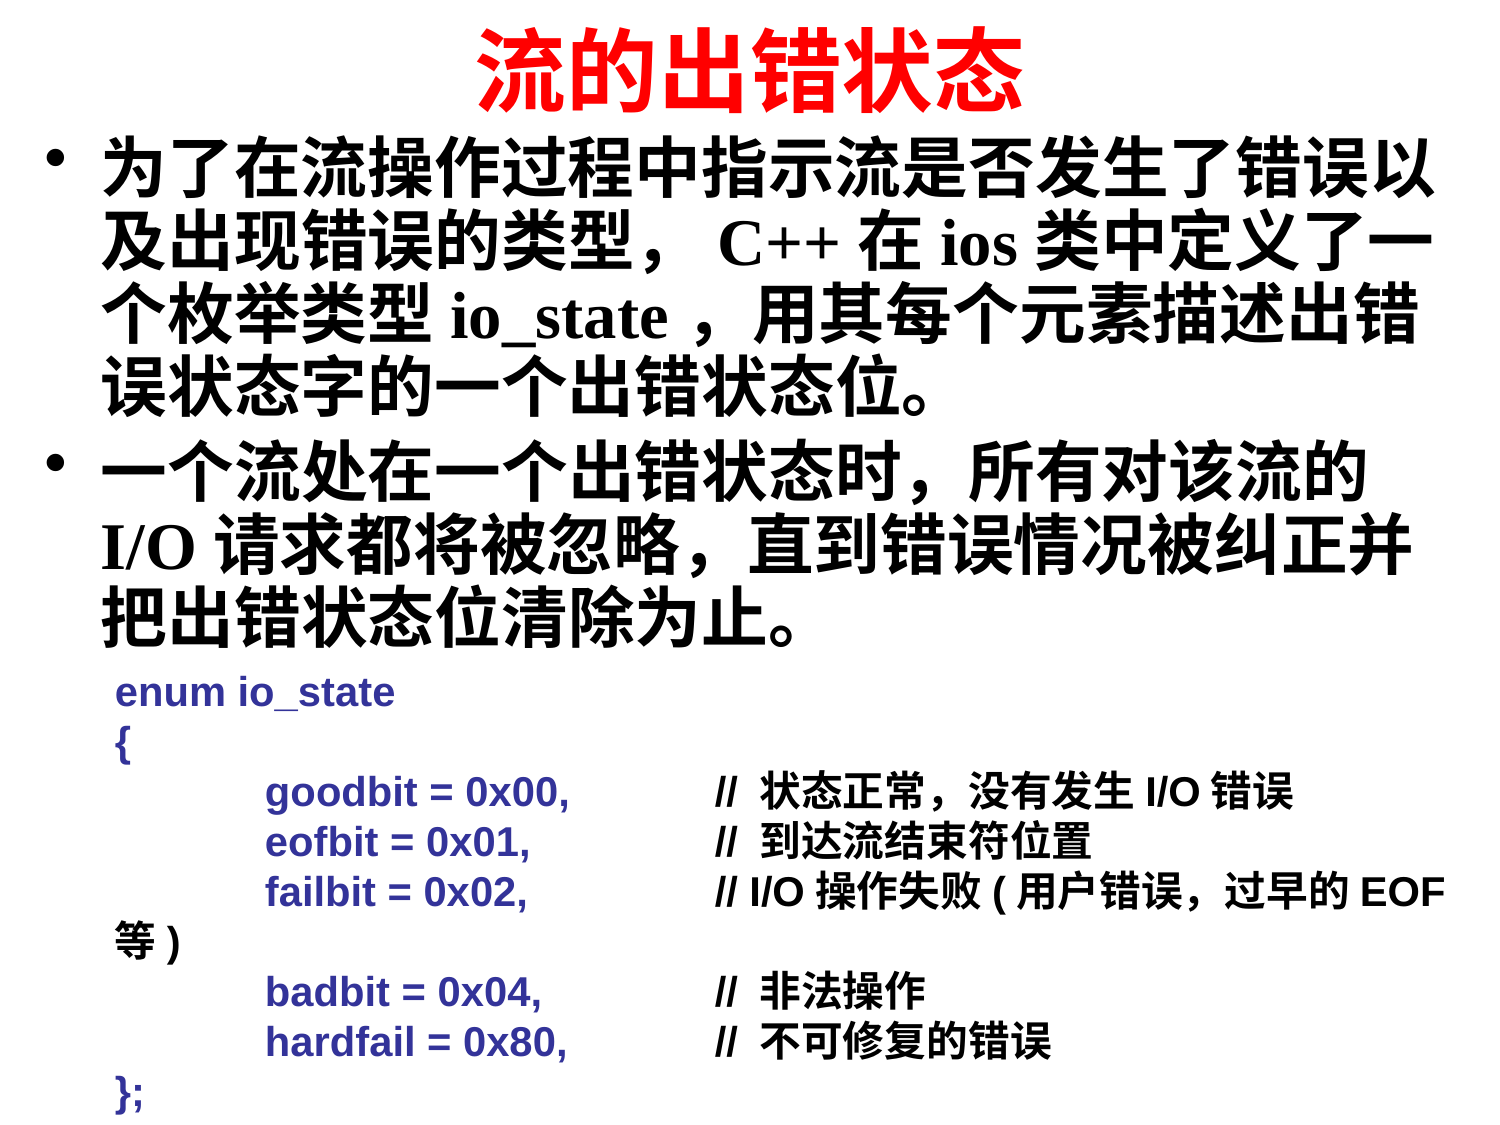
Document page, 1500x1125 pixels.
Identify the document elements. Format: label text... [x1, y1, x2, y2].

list 为了在流操作过程中指示流是否发生了错误以及出现错误的类型，C++在ios类中定义了一个枚举类型io_state，用其每个元素描述出错误状态字的一个出错状态位。 一个流处在一个出错状态时，所有对该流的I/O请求都将被忽略，直到错误情况被纠正并把出错状态位清除为止。 [29, 125, 1471, 658]
text_box enum io_state { goodbit = 0x00, // 状态正常，没有发生I/O错误 eofbit = 0x01, // 到达流结束符位置 failbit = 0x02, // I/O操作失败(用户错误，过早的EOF等) badbit = 0x04, // 非法操作 hardfail = 0x80, // 不可修复的错误 }; [100, 656, 1500, 1122]
title 流的出错状态 [74, 0, 1426, 125]
